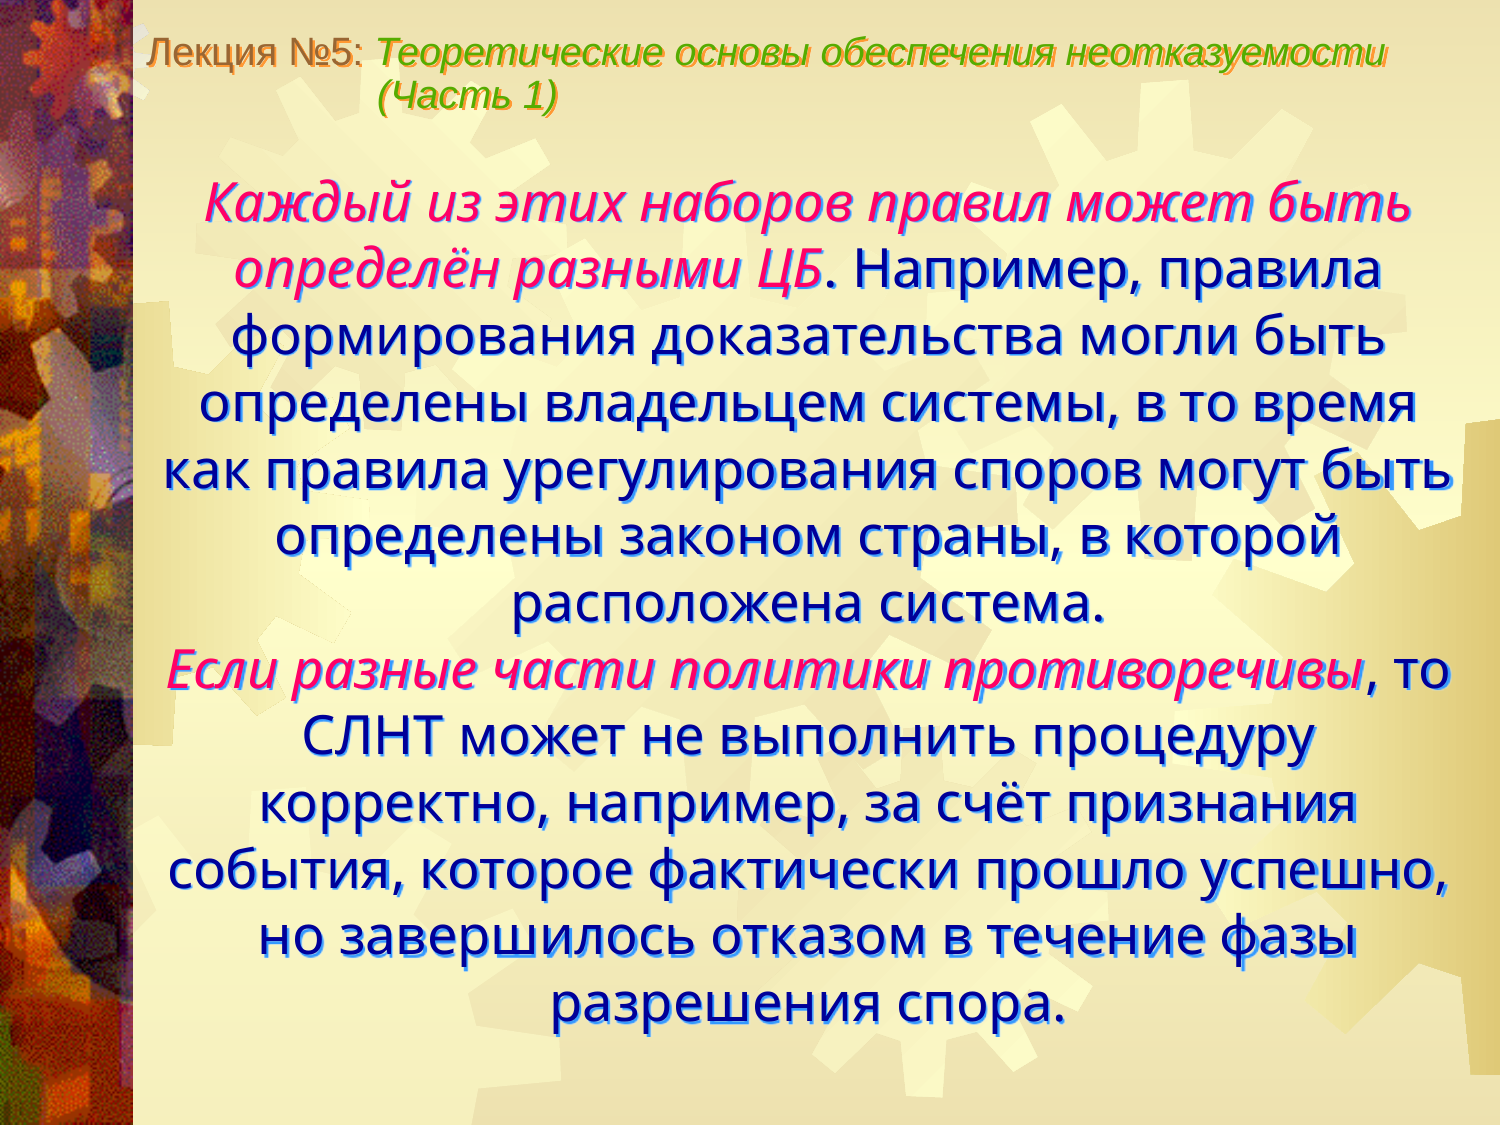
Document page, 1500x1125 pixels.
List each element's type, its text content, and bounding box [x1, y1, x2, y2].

text_box Каждый из этих наборов правил может быть определён разными ЦБ. Например, правила формирования доказательства могли быть определены владельцем системы, в то время как правила урегулирования споров могут быть определены законом страны, в которой расположена система. Если разные части политики противоречивы, то СЛНТ может не выполнить процедуру корректно, например, за счёт признания события, которое фактически прошло успешно, но завершилось отказом в течение фазы разрешения спора. [152, 165, 1465, 1033]
picture [0, 0, 133, 1125]
text_box Лекция №5: Теоретические основы обеспечения неотказуемости (Часть 1) [123, 31, 1500, 117]
